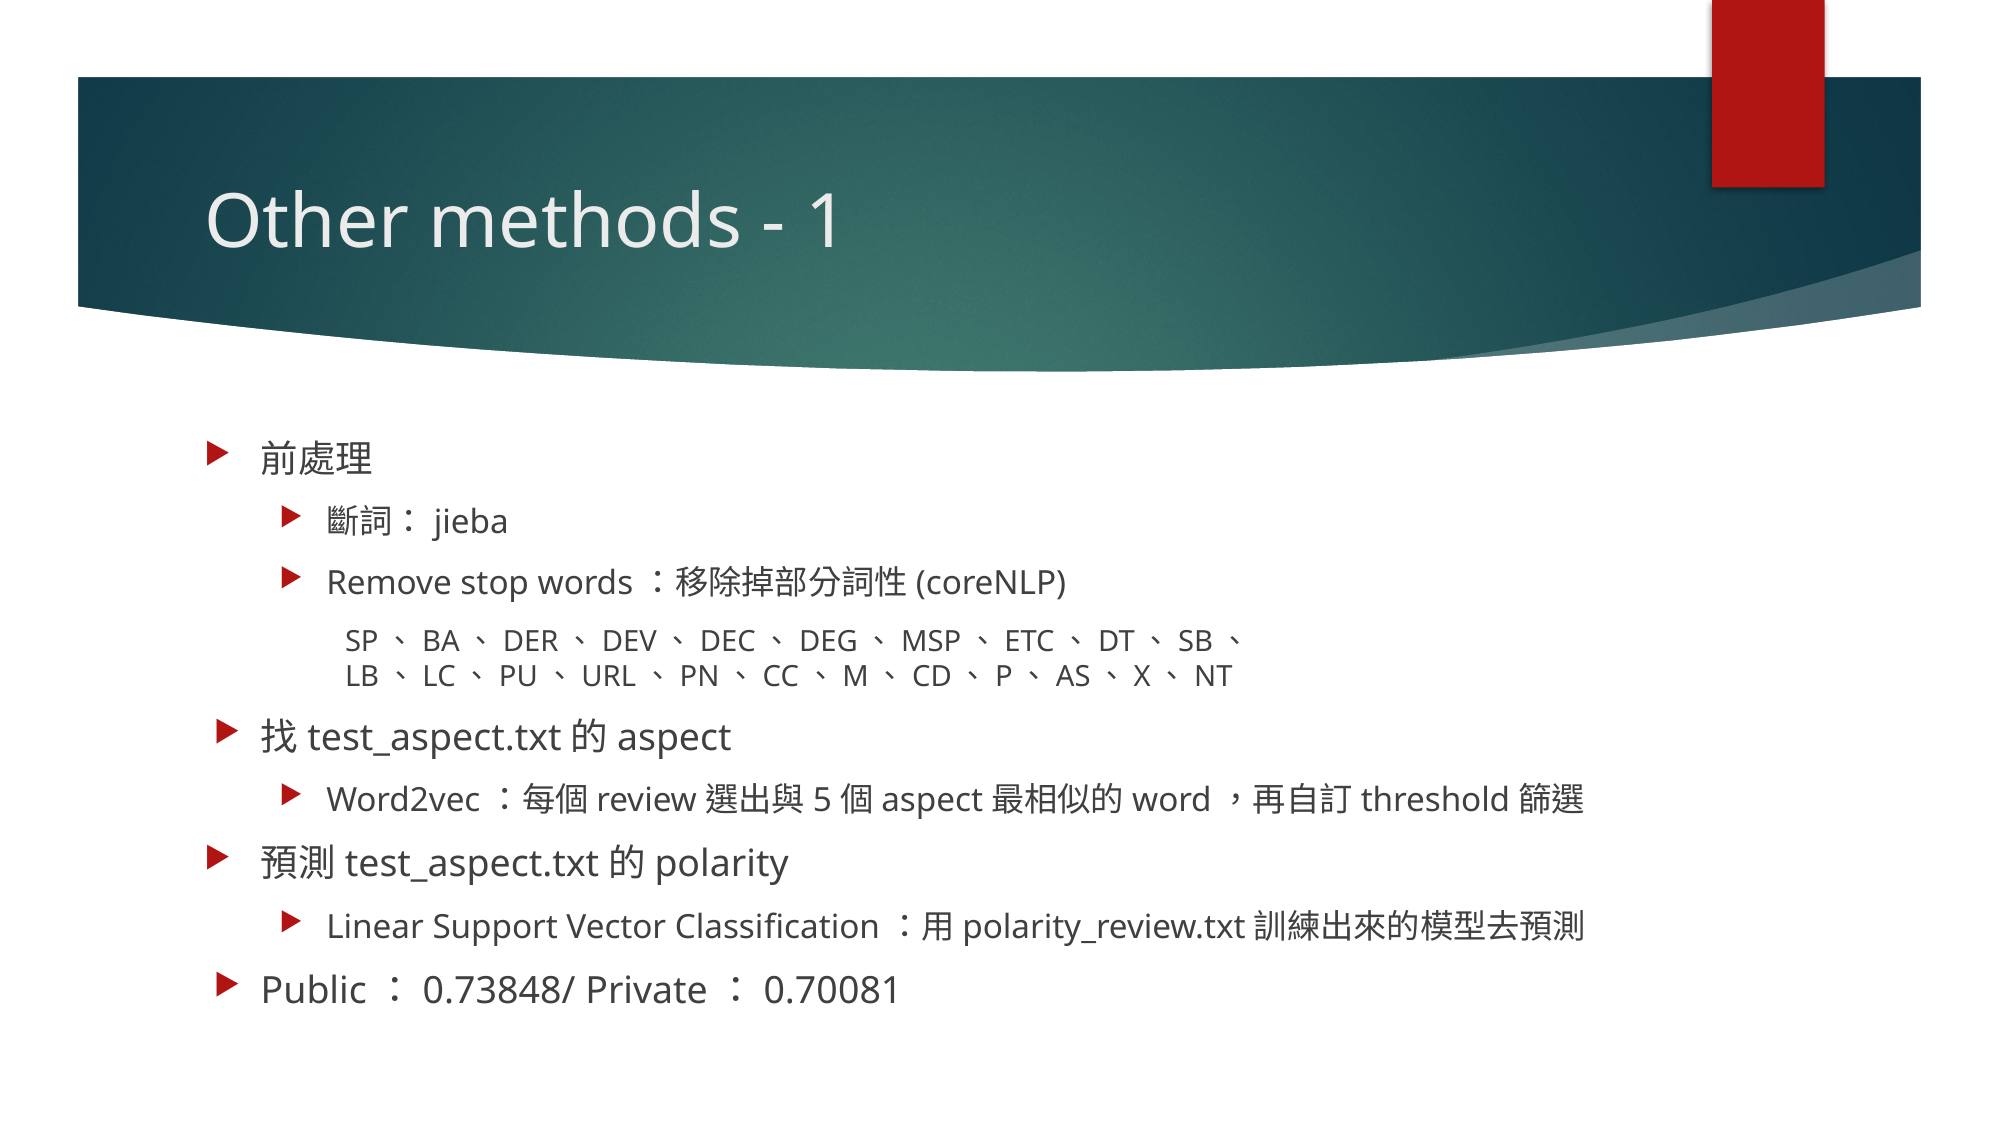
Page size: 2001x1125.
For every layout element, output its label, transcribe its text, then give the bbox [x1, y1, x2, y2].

list 前處理 斷詞：jieba Remove stop words：移除掉部分詞性(coreNLP) SP、BA、DER、DEV、DEC、DEG、MSP、ETC、DT、SB、 LB、LC、PU、URL、PN、CC、M、CD、P、AS、X、NT 找test_aspect.txt的aspect Word2vec：每個review選出與5個aspect最相似的word，再自訂threshold篩選 預測test_aspect.txt的polarity Linear Support Vector Classification：用polarity_review.txt訓練出來的模型去預測 Public：0.73848/ Private：0.70081 [189, 427, 1890, 1080]
title Other methods - 1 [189, 159, 1638, 276]
